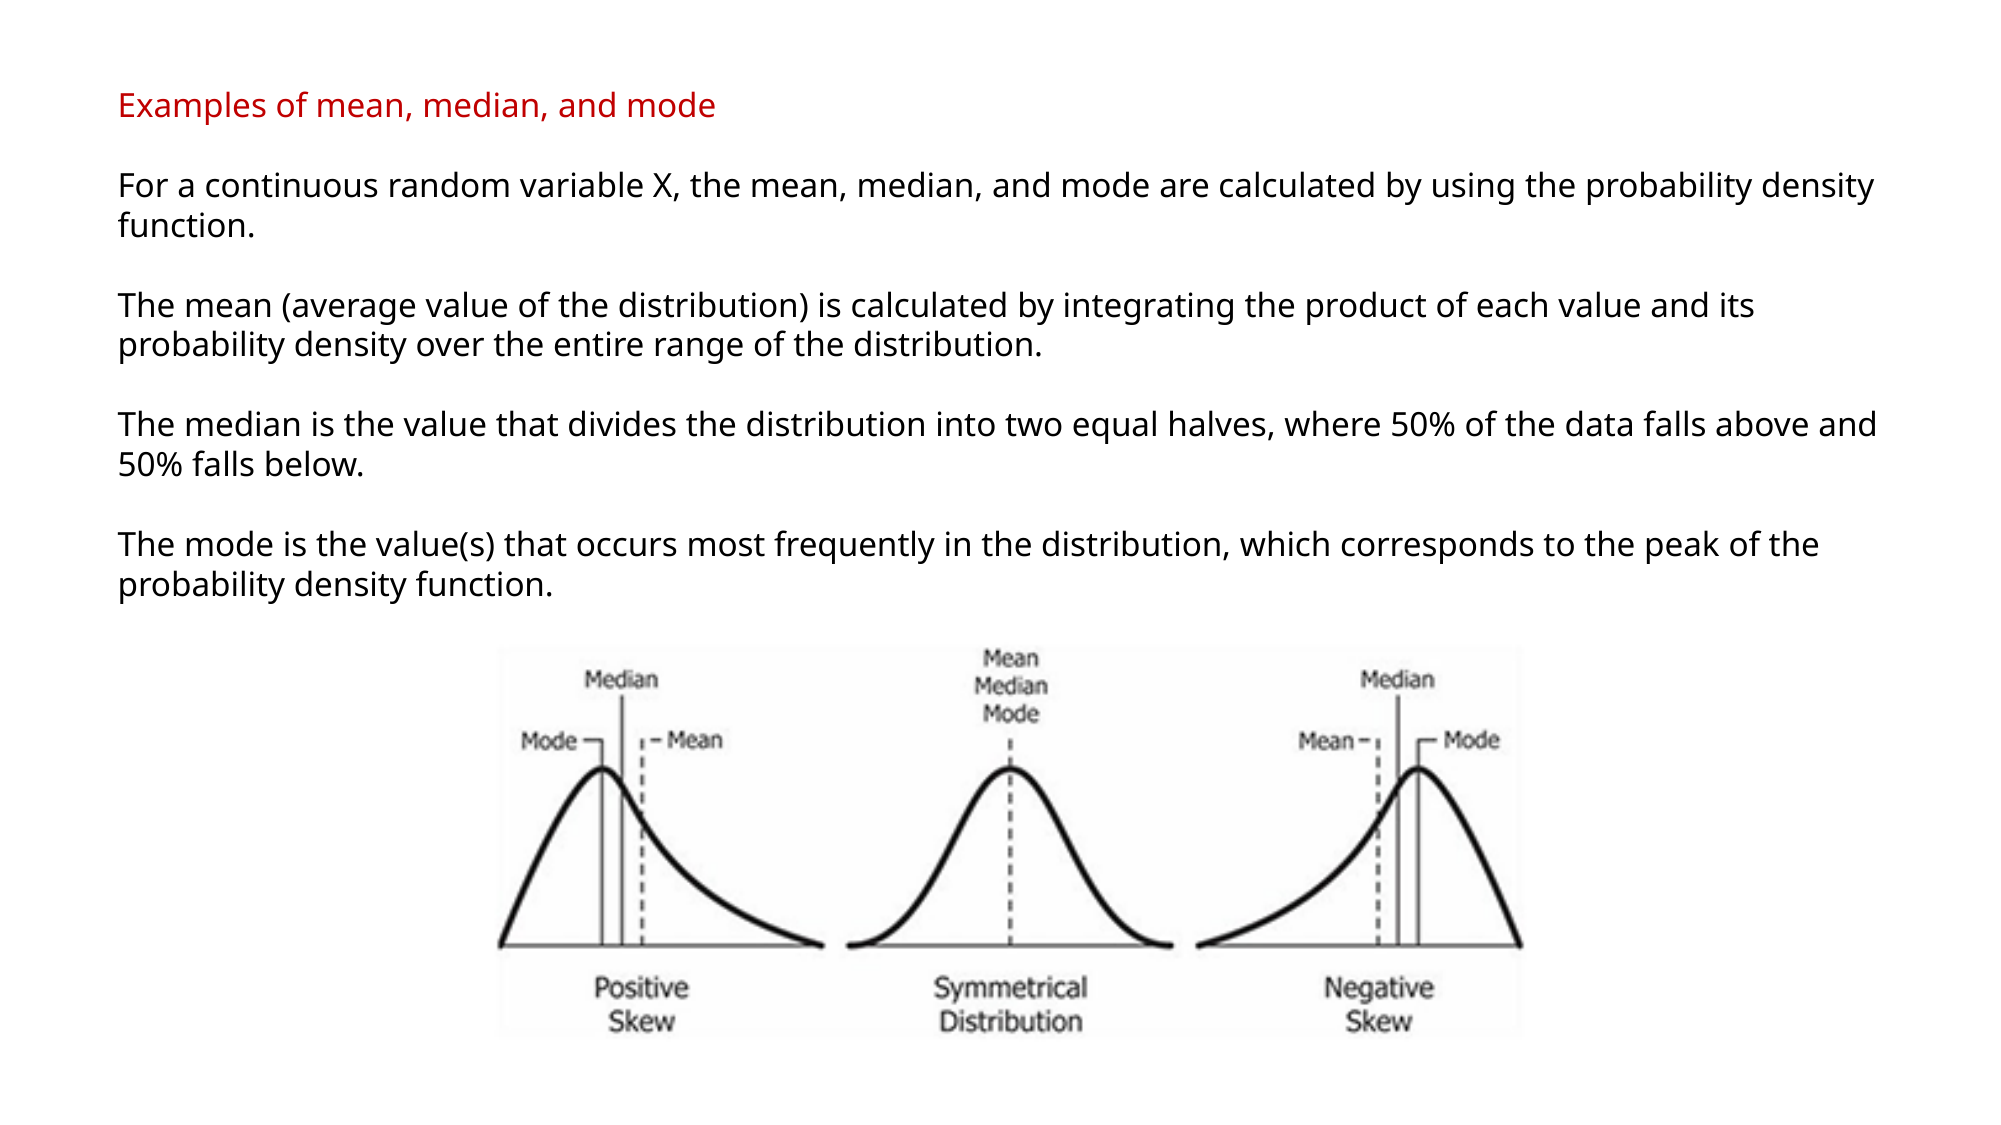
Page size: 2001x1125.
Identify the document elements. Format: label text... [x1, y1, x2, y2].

picture [475, 634, 1586, 1049]
text_box Examples of mean, median, and mode For a continuous random variable X, the mean, median, and mode are calculated by using the probability density function. The mean (average value of the distribution) is calculated by integrating the product of each value and its probability density over the entire range of the distribution. The median is the value that divides the distribution into two equal halves, where 50% of the data falls above and 50% falls below. The mode is the value(s) that occurs most frequently in the distribution, which corresponds to the peak of the probability density function. [102, 76, 1921, 611]
